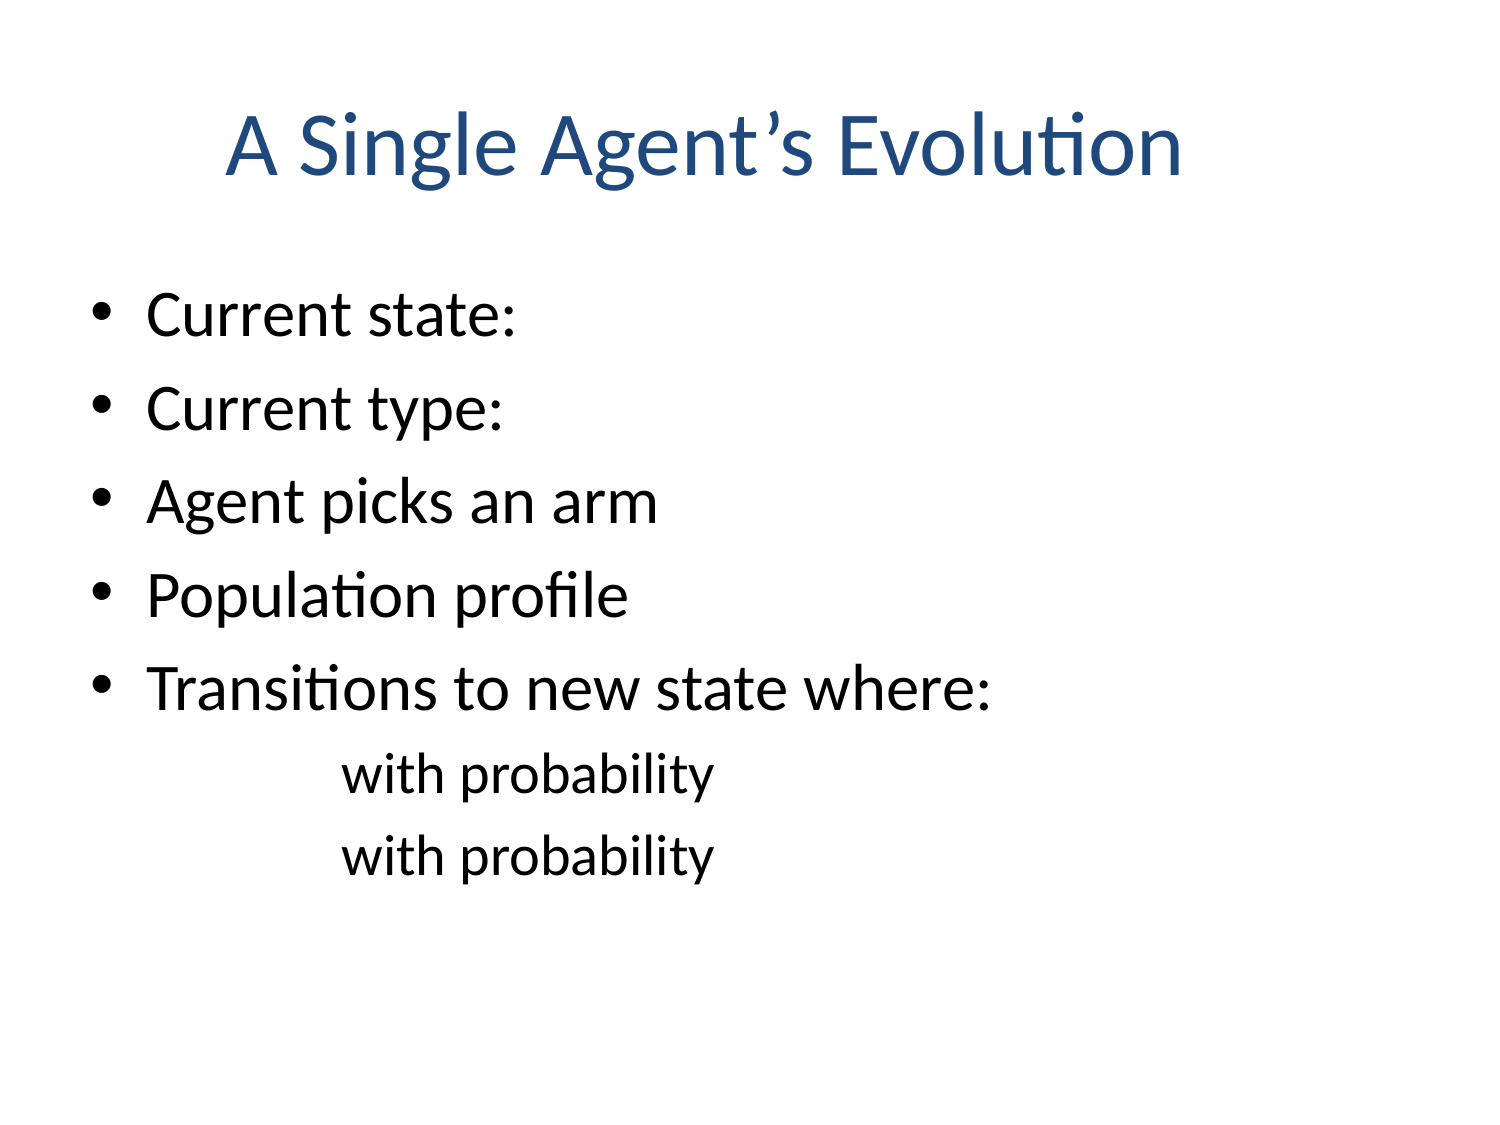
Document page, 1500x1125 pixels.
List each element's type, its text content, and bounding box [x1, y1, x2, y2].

title A Single Agent’s Evolution [75, 45, 1425, 233]
